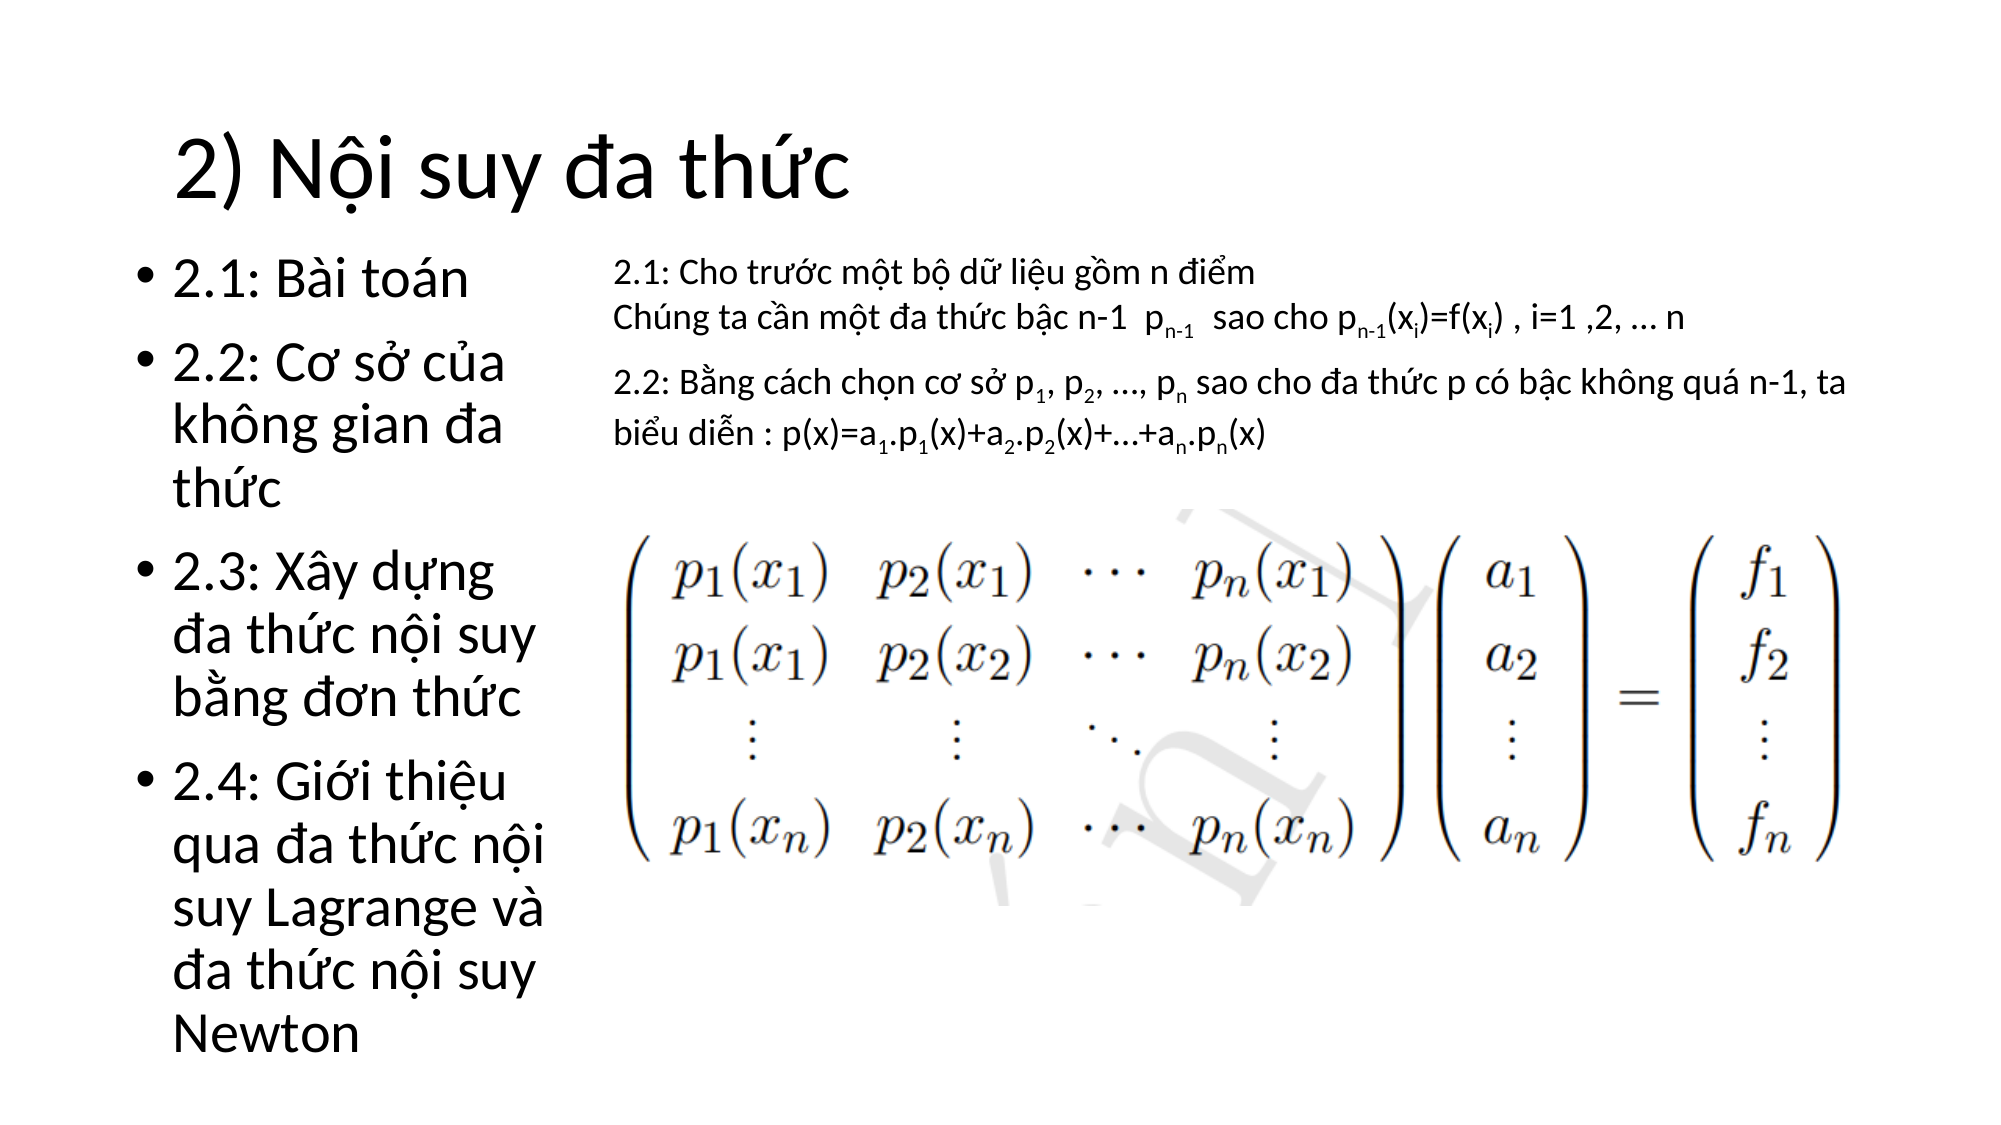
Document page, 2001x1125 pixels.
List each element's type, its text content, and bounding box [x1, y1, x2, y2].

text_box 2.2: Bằng cách chọn cơ sở p1, p2, …, pn sao cho đa thức p có bậc không quá n-1, ta biểu diễn : p(x)=a1.p1(x)+a2.p2(x)+…+an.pn(x) [598, 349, 1908, 547]
picture [586, 509, 1867, 906]
title 2) Nội suy đa thức [137, 59, 1863, 278]
text_box 2.1: Cho trước một bộ dữ liệu gồm n điểm Chúng ta cần một đa thức bậc n-1 pn-1 sao cho pn-1(xi)=f(xi) , i=1 ,2, … n [598, 239, 1880, 349]
list 2.1: Bài toán 2.2: Cơ sở của không gian đa thức 2.3: Xây dựng đa thức nội suy bằng đơn thức 2.4: Giới thiệu qua đa thức nội suy Lagrange và đa thức nội suy Newton [120, 239, 564, 1098]
